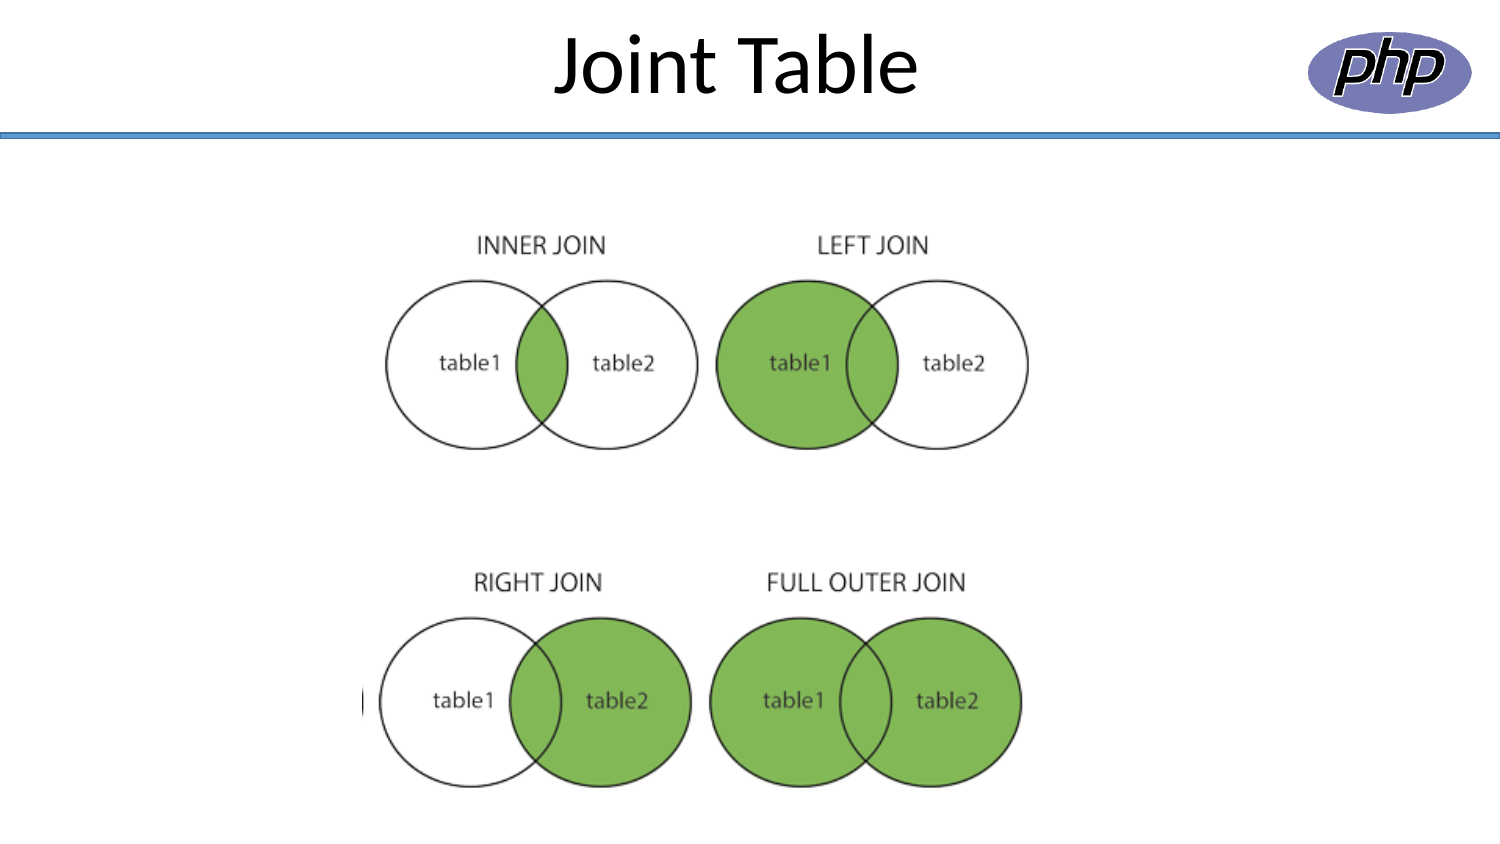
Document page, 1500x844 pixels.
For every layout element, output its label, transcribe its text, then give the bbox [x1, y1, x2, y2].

title Joint Table [174, 29, 1297, 118]
picture [1302, 10, 1476, 134]
text_box [1478, 132, 1500, 139]
text_box [0, 132, 1300, 139]
picture [362, 209, 1040, 498]
picture [362, 546, 1049, 835]
